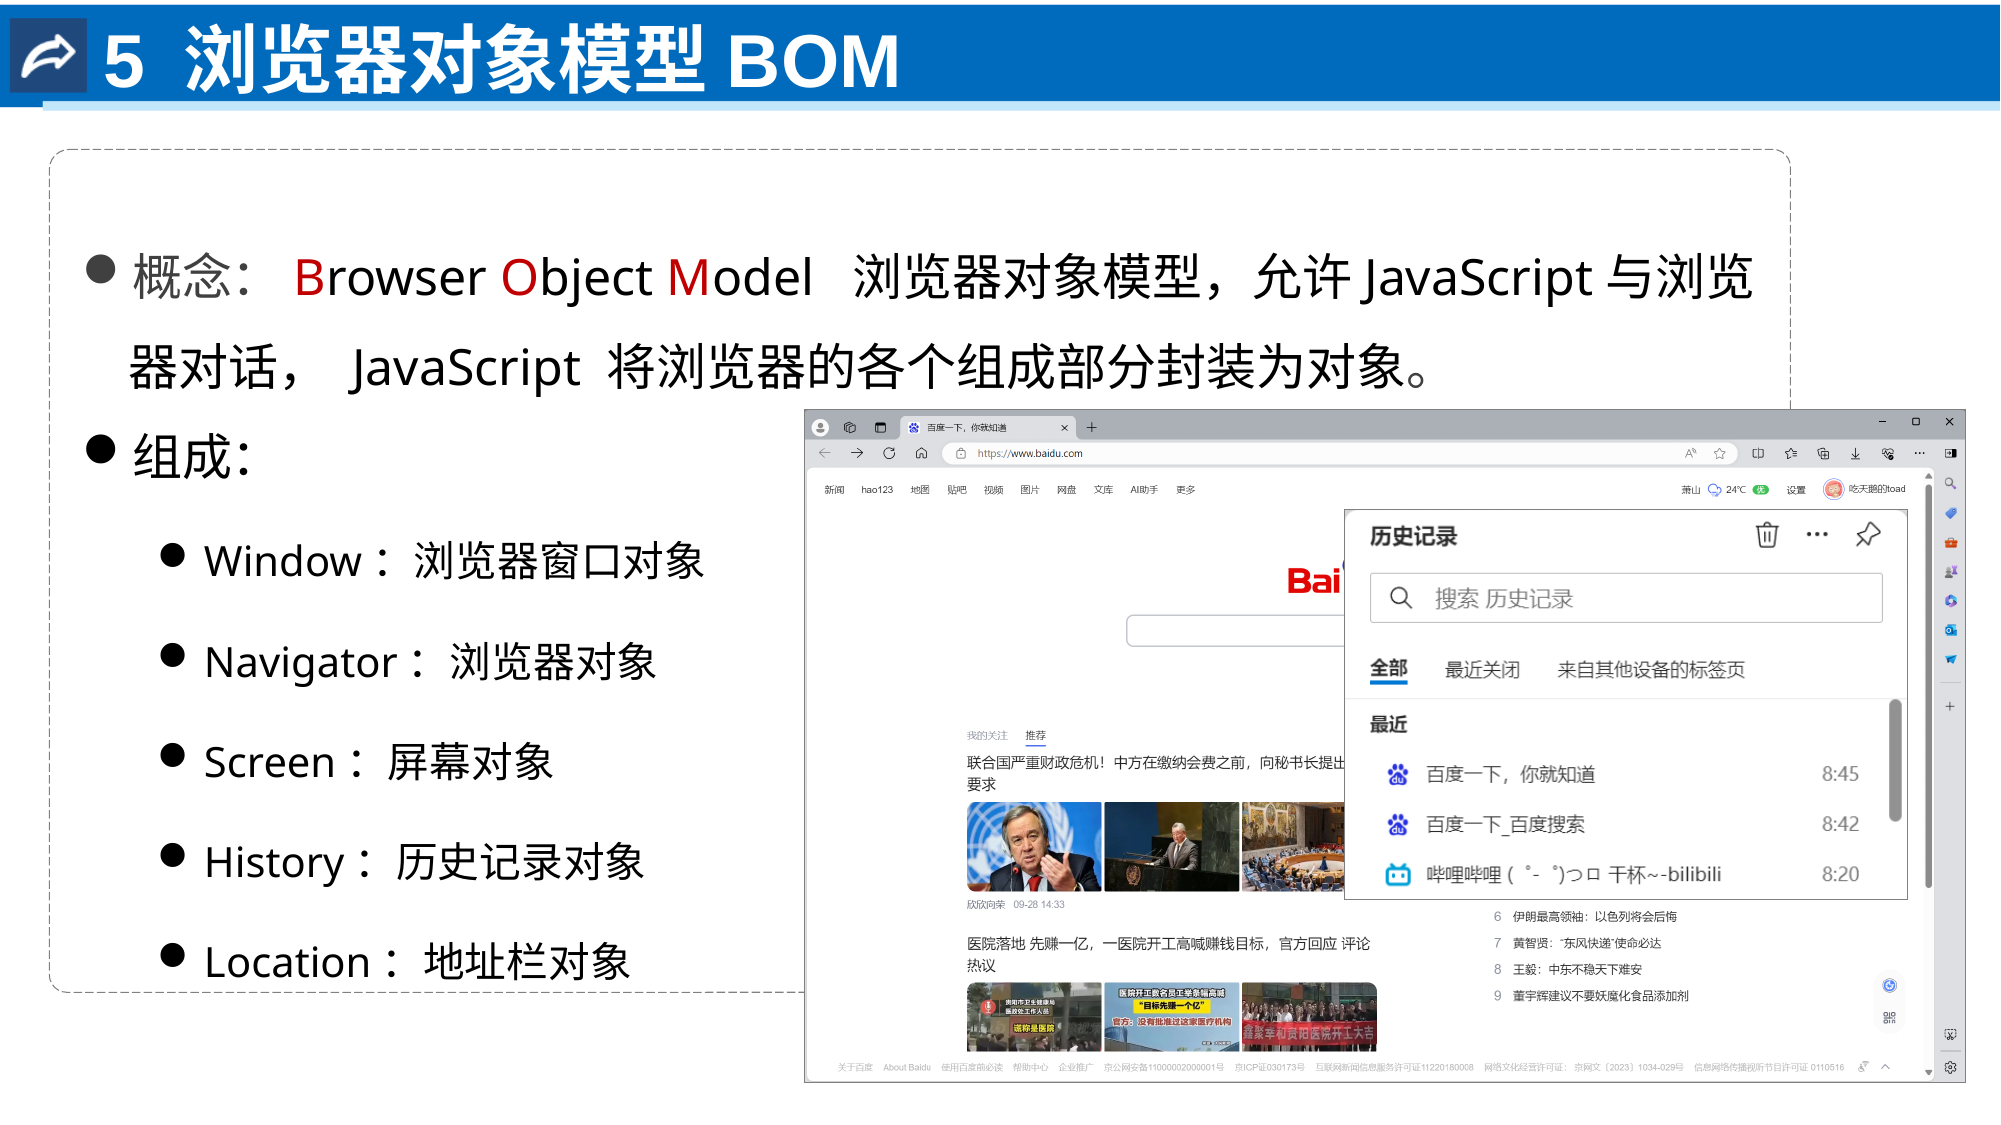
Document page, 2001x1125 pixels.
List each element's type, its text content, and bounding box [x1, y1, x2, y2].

text_box 概念：Browser Object Model 浏览器对象模型，允许JavaScript与浏览器对话， JavaScript 将浏览器的各个组成部分封装为对象。 组成： Window：浏览器窗口对象 Navigator：浏览器对象 Screen：屏幕对象 History：历史记录对象 Location：地址栏对象 [48, 148, 1792, 994]
picture [0, 0, 2000, 117]
picture [804, 409, 1966, 1083]
